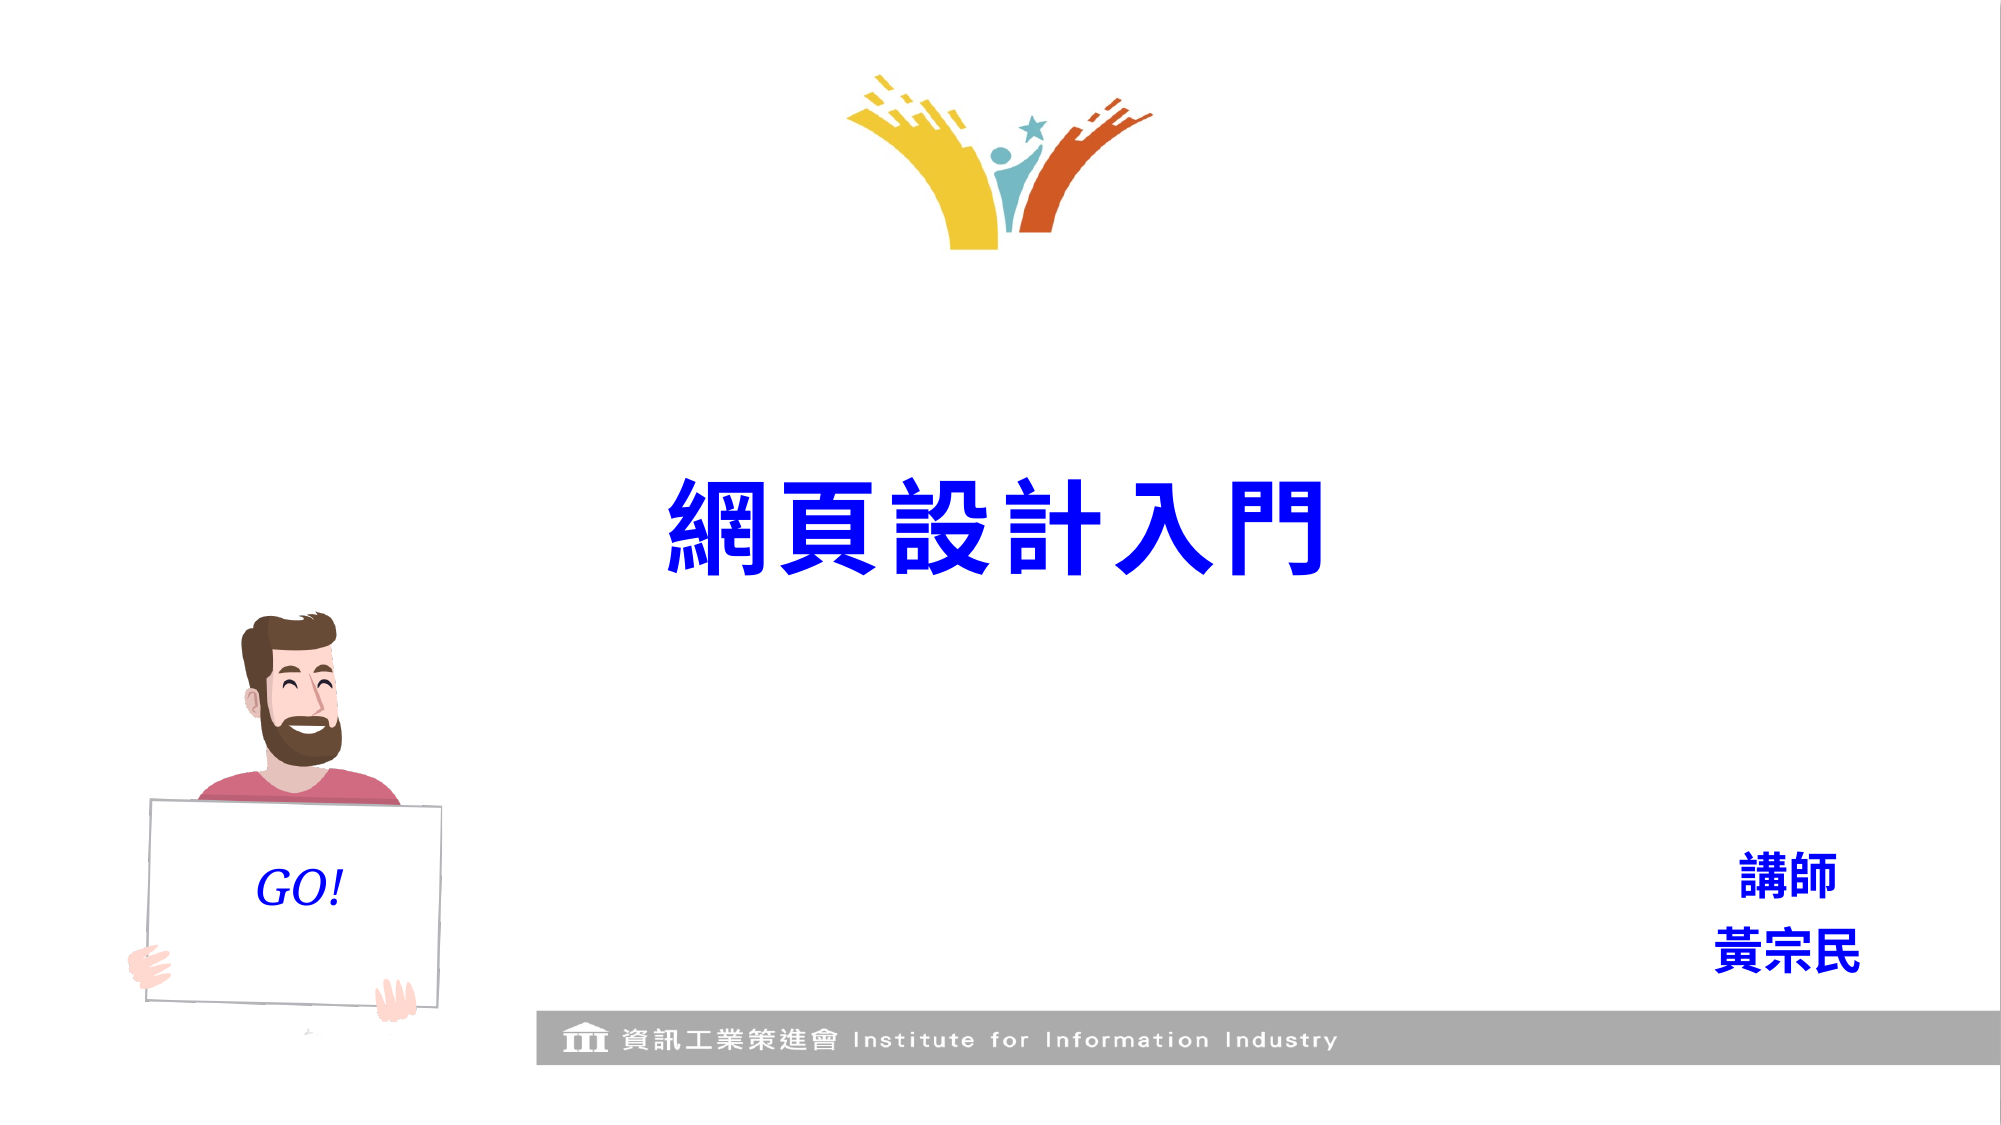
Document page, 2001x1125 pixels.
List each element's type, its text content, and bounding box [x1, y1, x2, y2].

title 網頁設計入門 [74, 468, 1920, 582]
picture [0, 6, 2000, 1125]
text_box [127, 610, 443, 1036]
text_box 講師 黃宗民 [1614, 822, 1963, 988]
